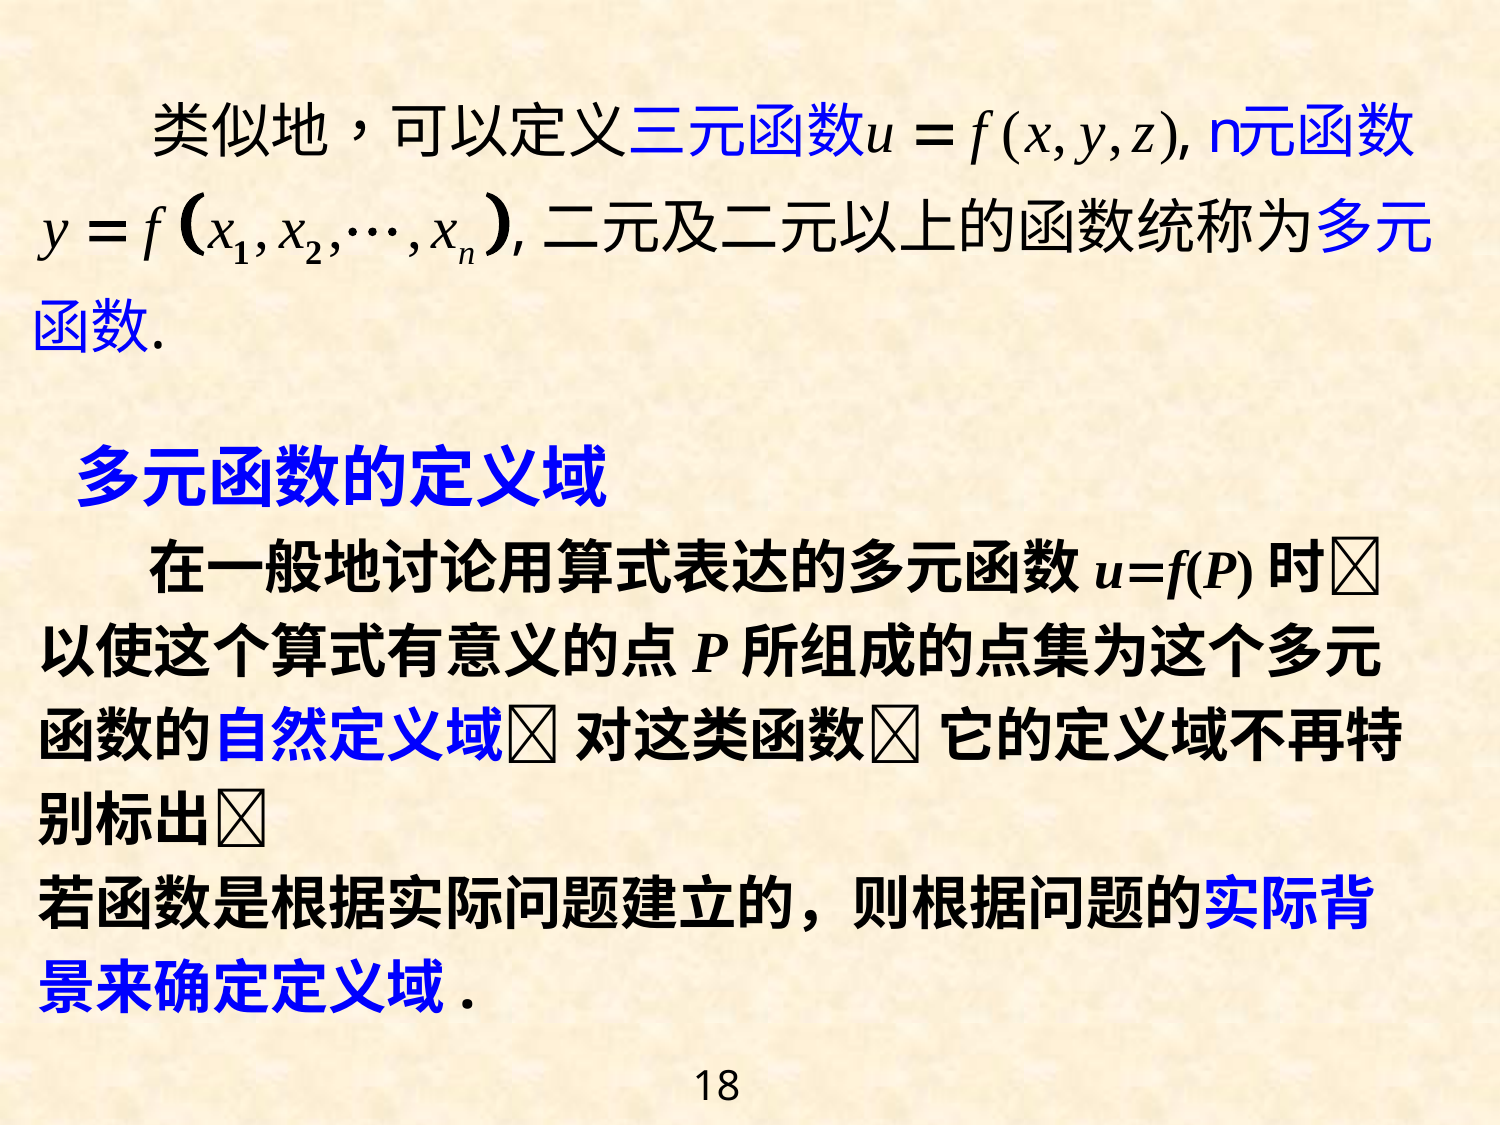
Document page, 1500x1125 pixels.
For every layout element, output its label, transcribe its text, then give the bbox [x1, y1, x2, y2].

text_box 多元函数的定义域 [74, 419, 670, 516]
text_box 在一般地讨论用算式表达的多元函数uf(P)时 以使这个算式有意义的点P所组成的点集为这个多元函数的自然定义域 对这类函数 它的定义域不再特别标出 若函数是根据实际问题建立的，则根据问题的实际背景来确定定义域. [37, 516, 1436, 1021]
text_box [27, 89, 1446, 369]
slide_number 18 [541, 1051, 892, 1125]
picture [0, 0, 1500, 1125]
